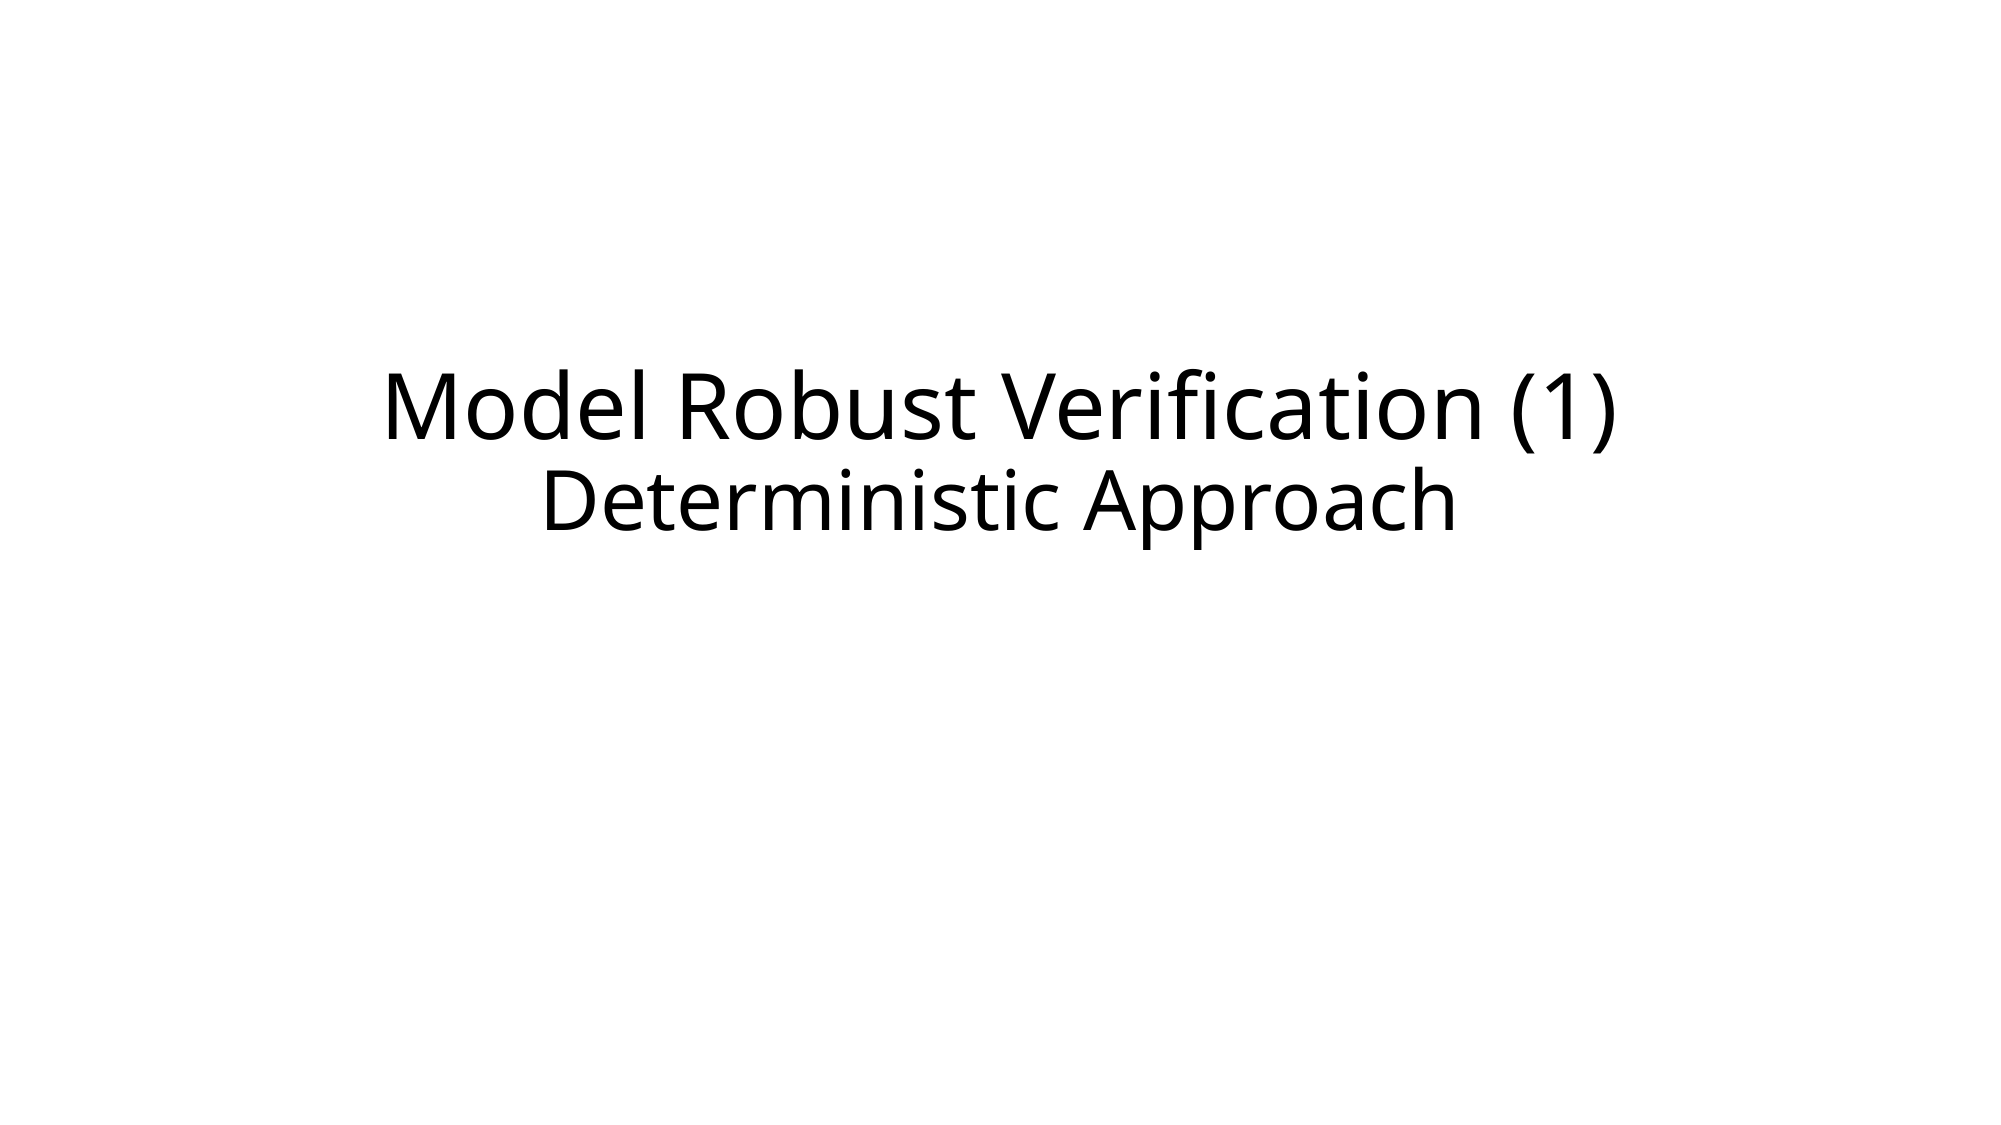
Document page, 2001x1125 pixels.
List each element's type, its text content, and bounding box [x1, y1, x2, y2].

title Model Robust Verification (1) Deterministic Approach [137, 345, 1863, 564]
